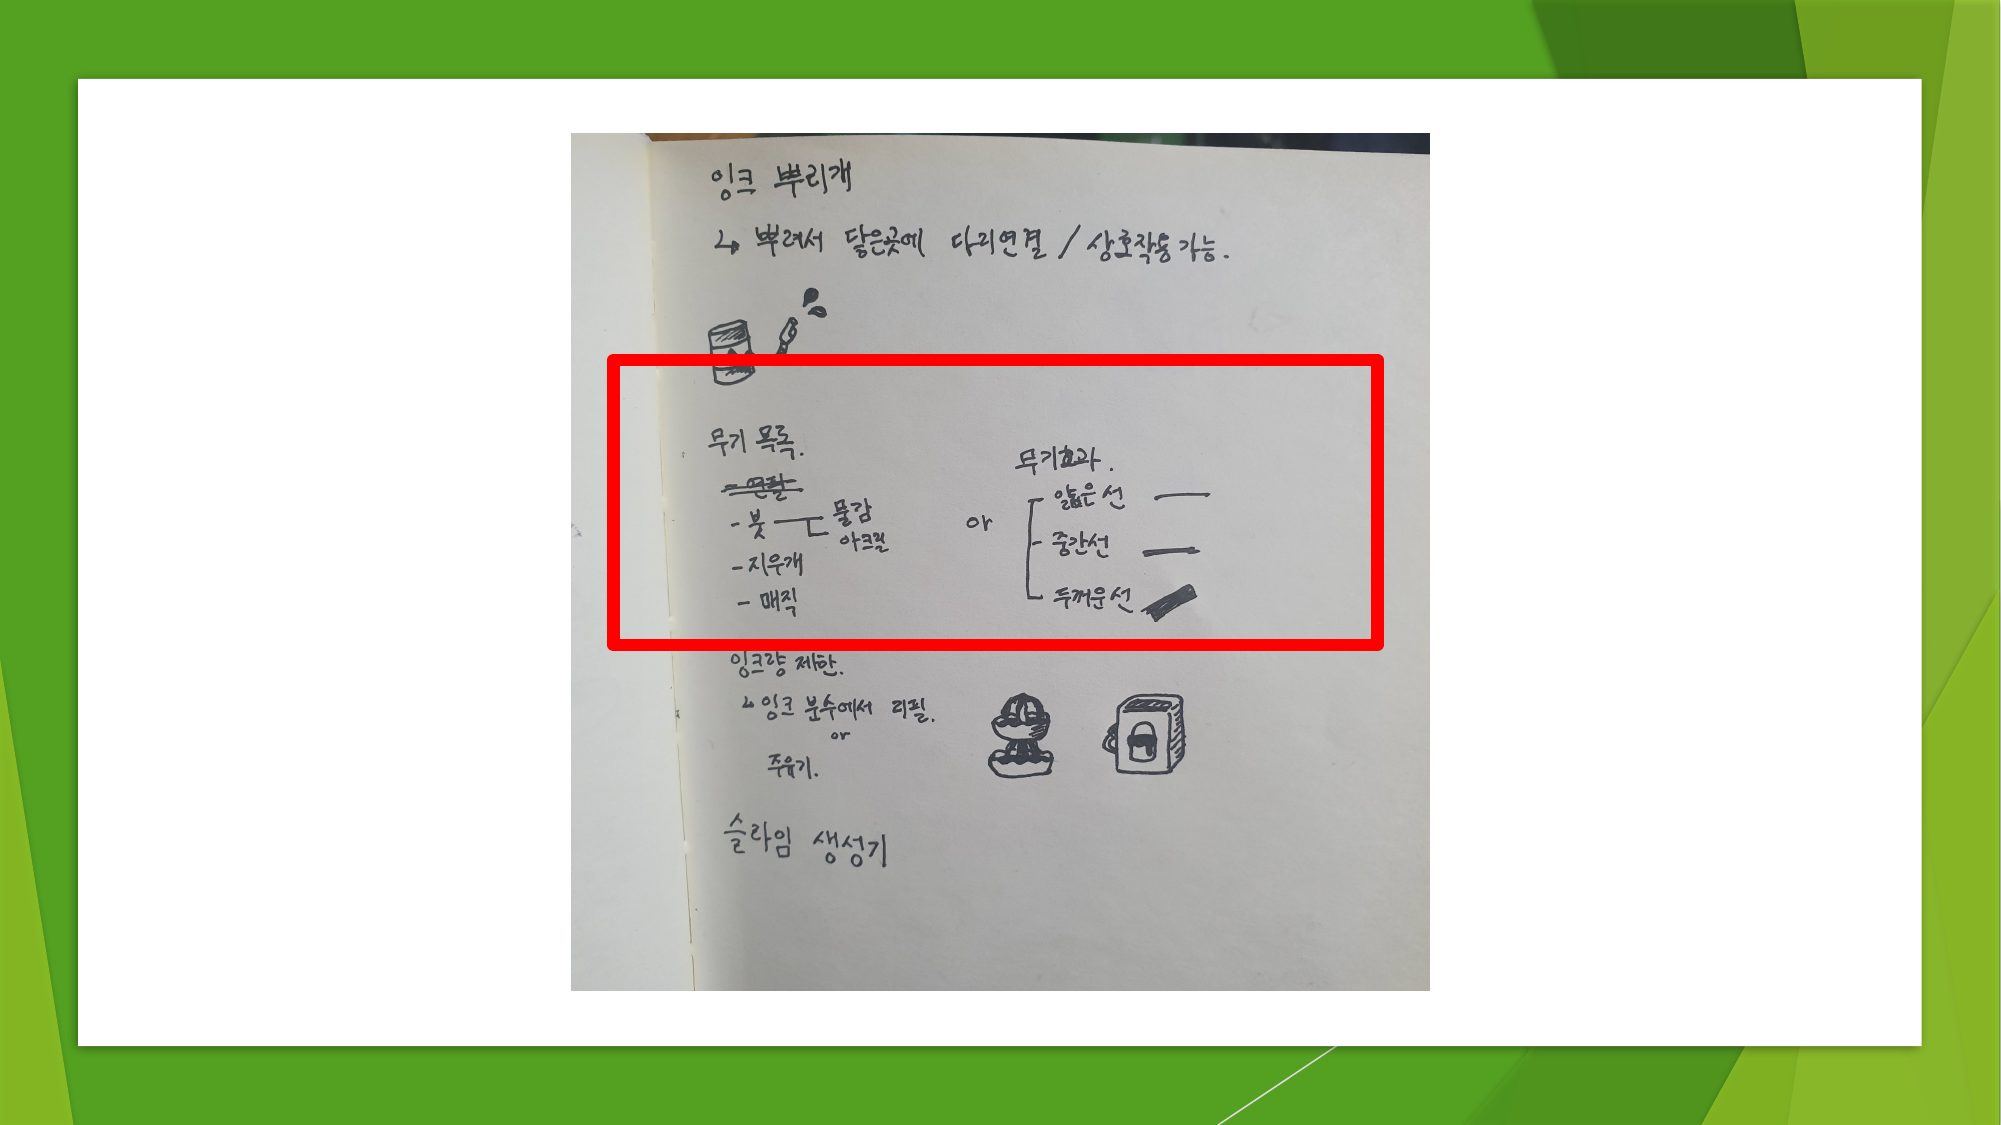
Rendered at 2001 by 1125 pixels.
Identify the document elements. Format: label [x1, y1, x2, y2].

picture [570, 132, 1430, 992]
text_box [0, 0, 2000, 1125]
